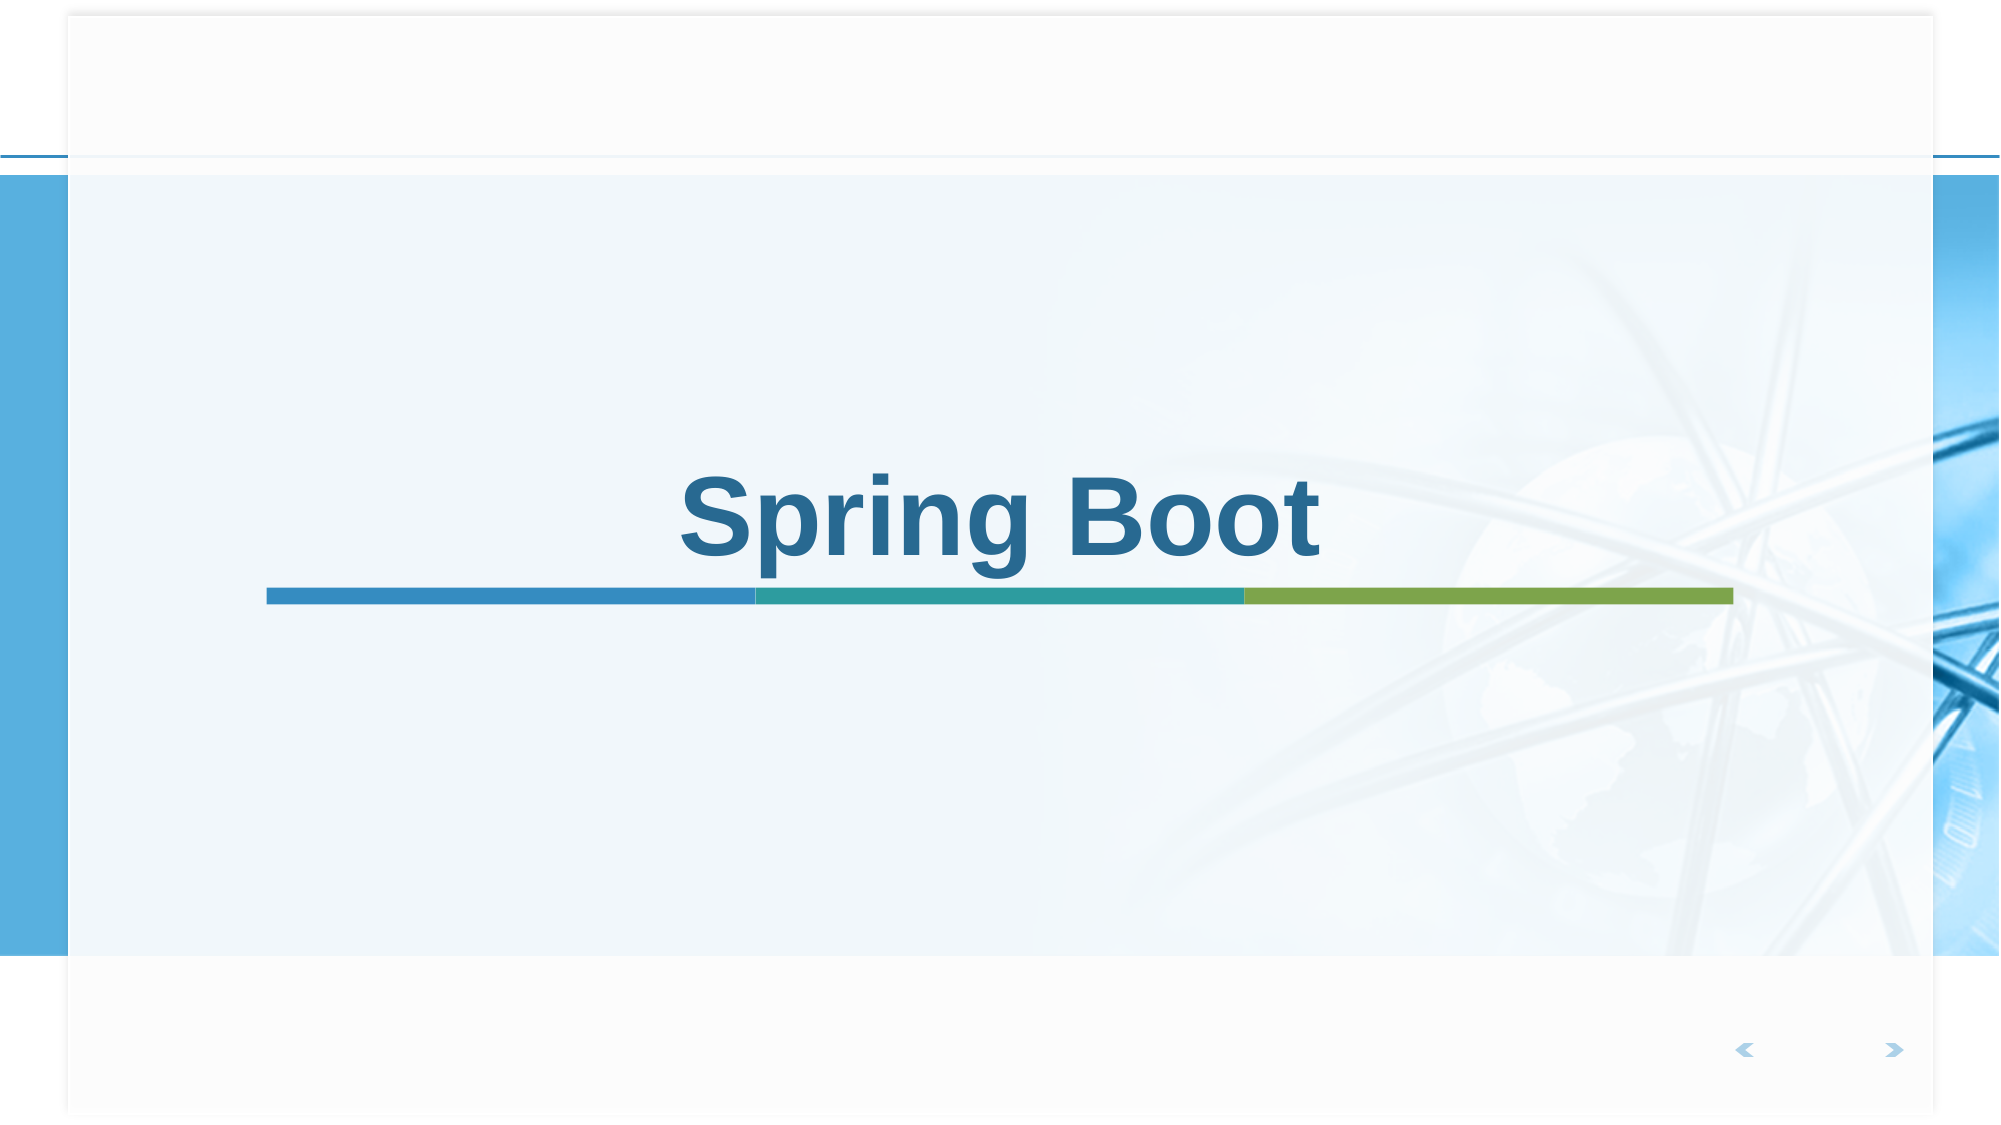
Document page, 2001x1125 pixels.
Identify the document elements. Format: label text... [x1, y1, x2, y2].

picture [0, 0, 2001, 1125]
title Spring Boot [137, 333, 1863, 588]
